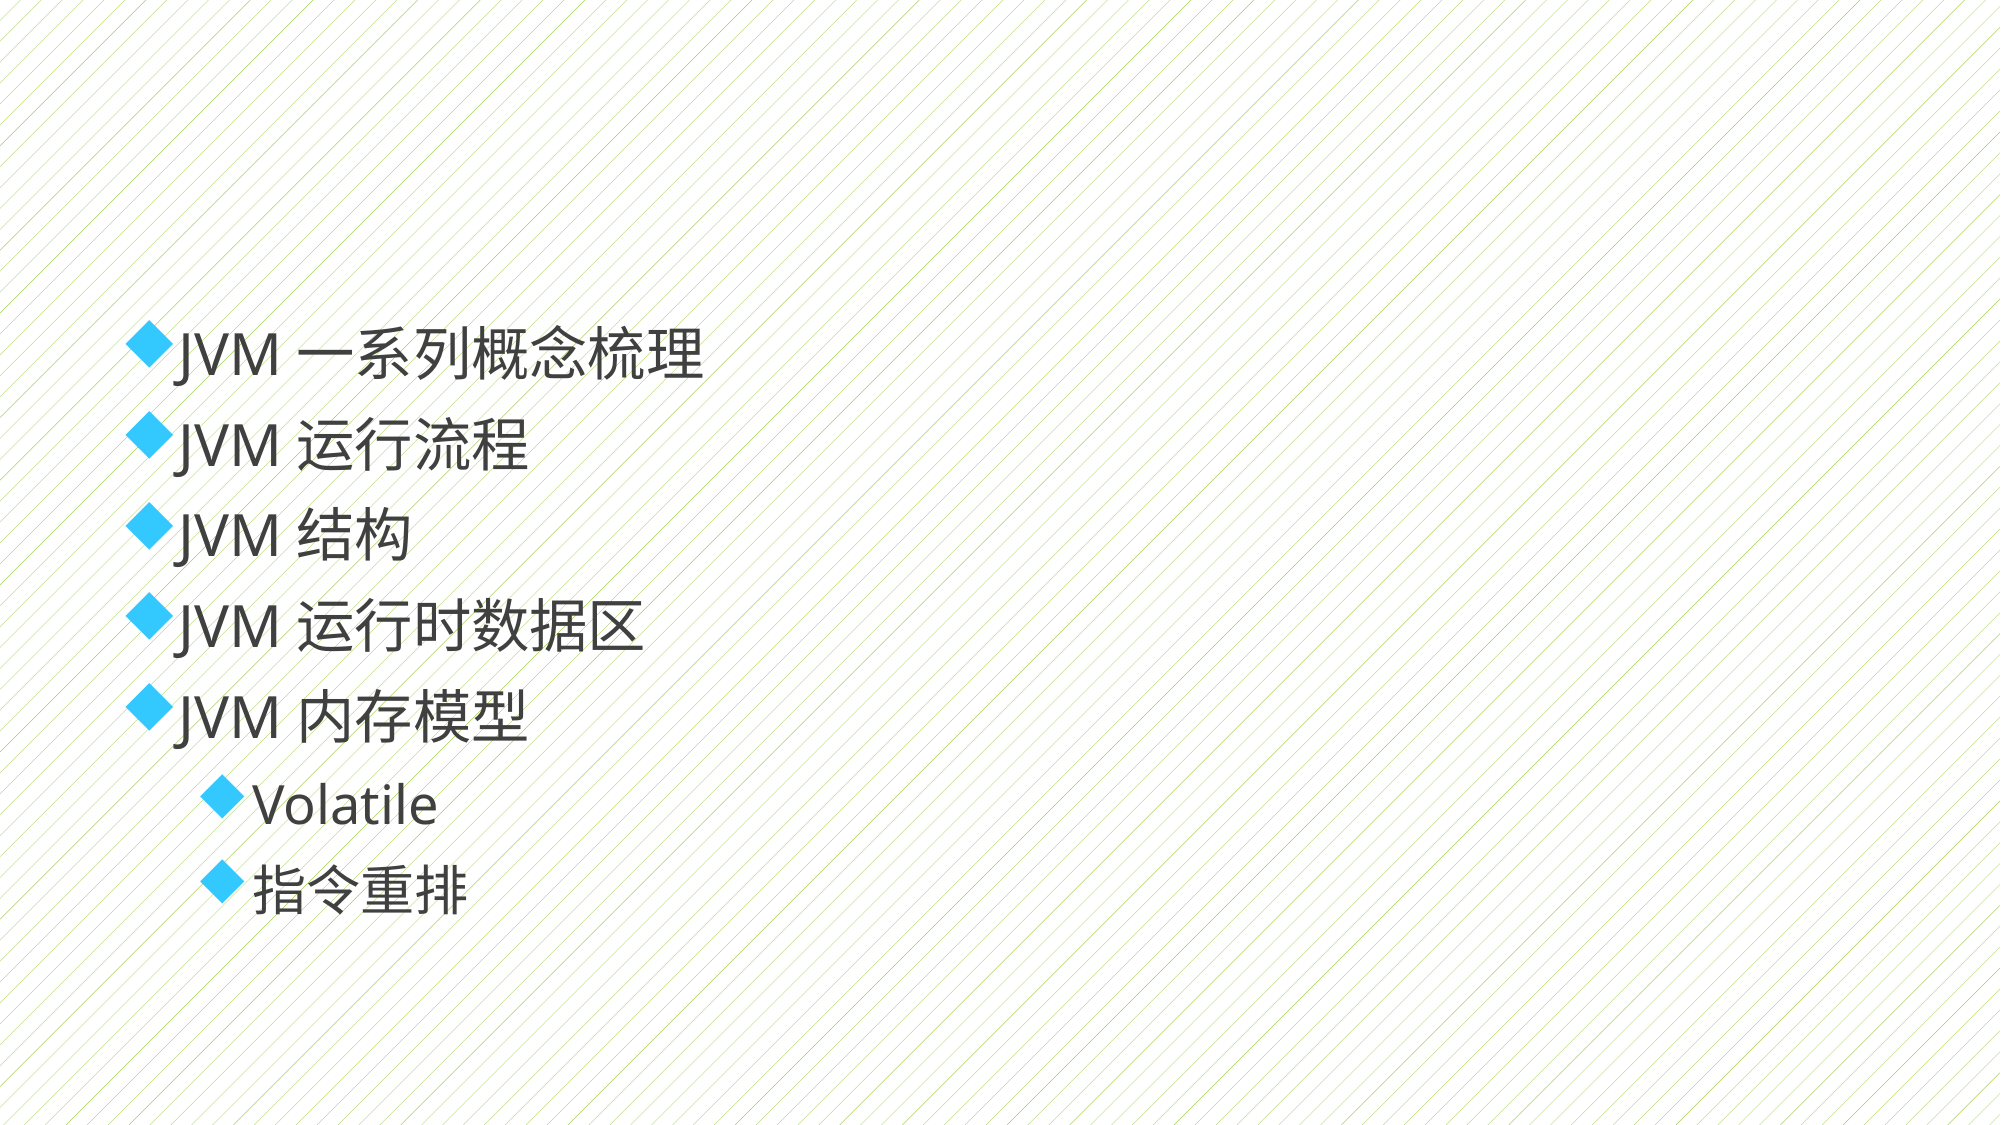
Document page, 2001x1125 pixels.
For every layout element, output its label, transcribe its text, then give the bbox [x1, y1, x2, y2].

list JVM一系列概念梳理 JVM运行流程 JVM结构 JVM运行时数据区 JVM内存模型 Volatile 指令重排 [105, 309, 1516, 947]
